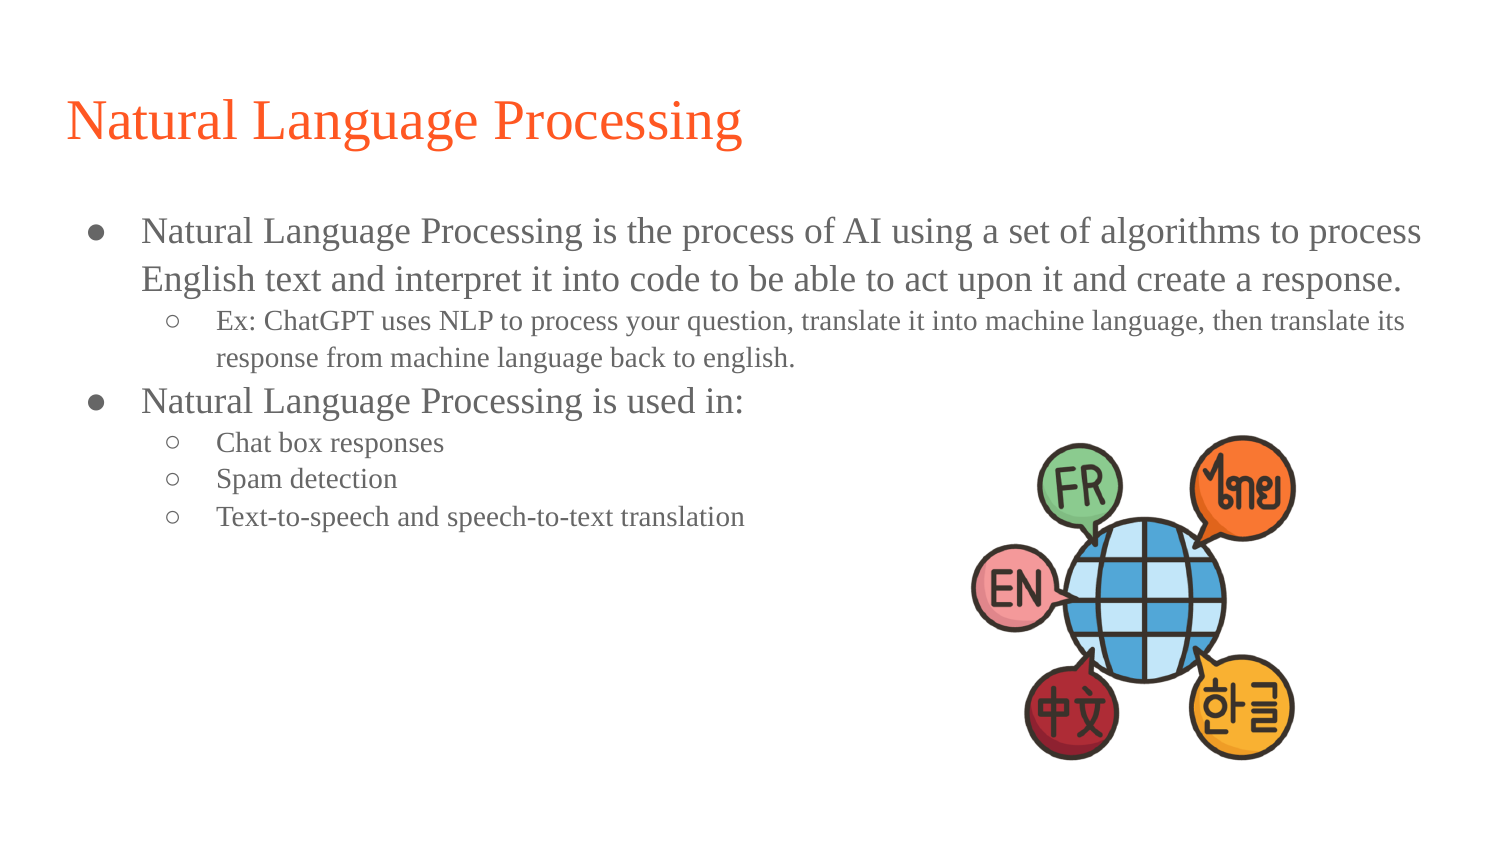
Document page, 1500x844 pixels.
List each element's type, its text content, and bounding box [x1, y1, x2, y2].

list Natural Language Processing is the process of AI using a set of algorithms to process English text and interpret it into code to be able to act upon it and create a response. Ex: ChatGPT uses NLP to process your question, translate it into machine language, then translate its response from machine language back to english. Natural Language Processing is used in: Chat box responses Spam detection Text-to-speech and speech-to-text translation [51, 189, 1449, 750]
title Natural Language Processing [51, 72, 1449, 167]
picture [924, 410, 1349, 789]
